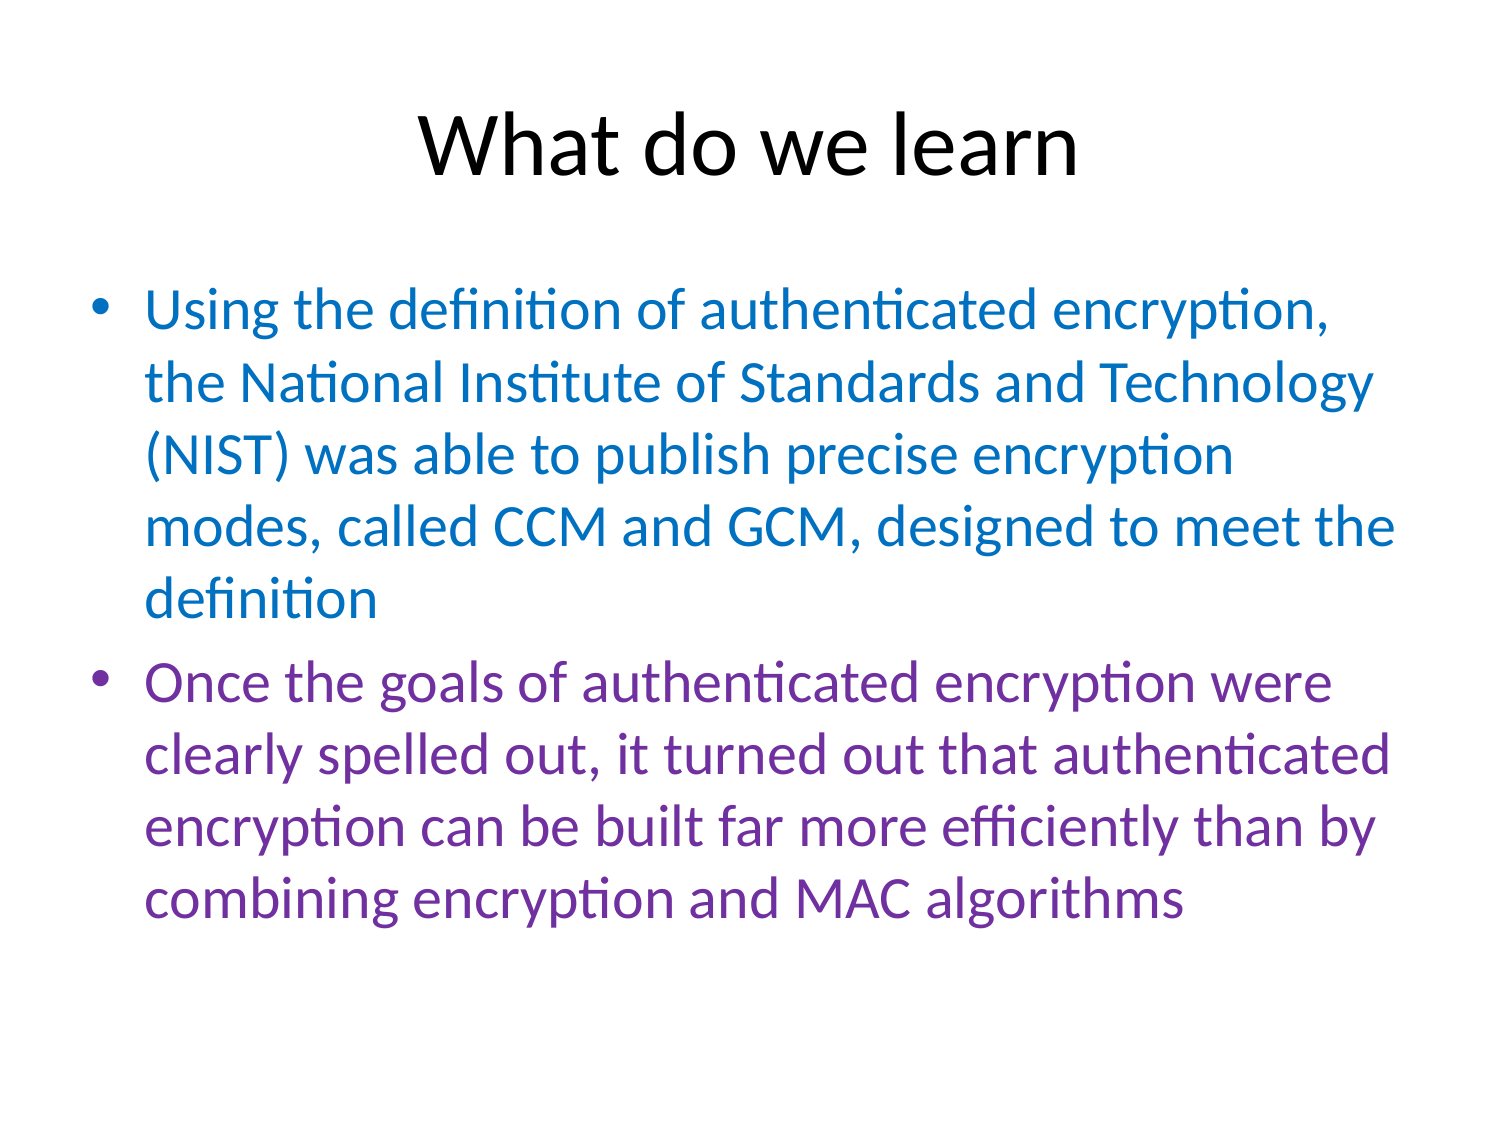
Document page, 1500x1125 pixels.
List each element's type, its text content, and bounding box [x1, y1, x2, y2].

title What do we learn [75, 45, 1425, 233]
list Using the definition of authenticated encryption, the National Institute of Standards and Technology (NIST) was able to publish precise encryption modes, called CCM and GCM, designed to meet the definition Once the goals of authenticated encryption were clearly spelled out, it turned out that authenticated encryption can be built far more efficiently than by combining encryption and MAC algorithms [75, 262, 1425, 1005]
